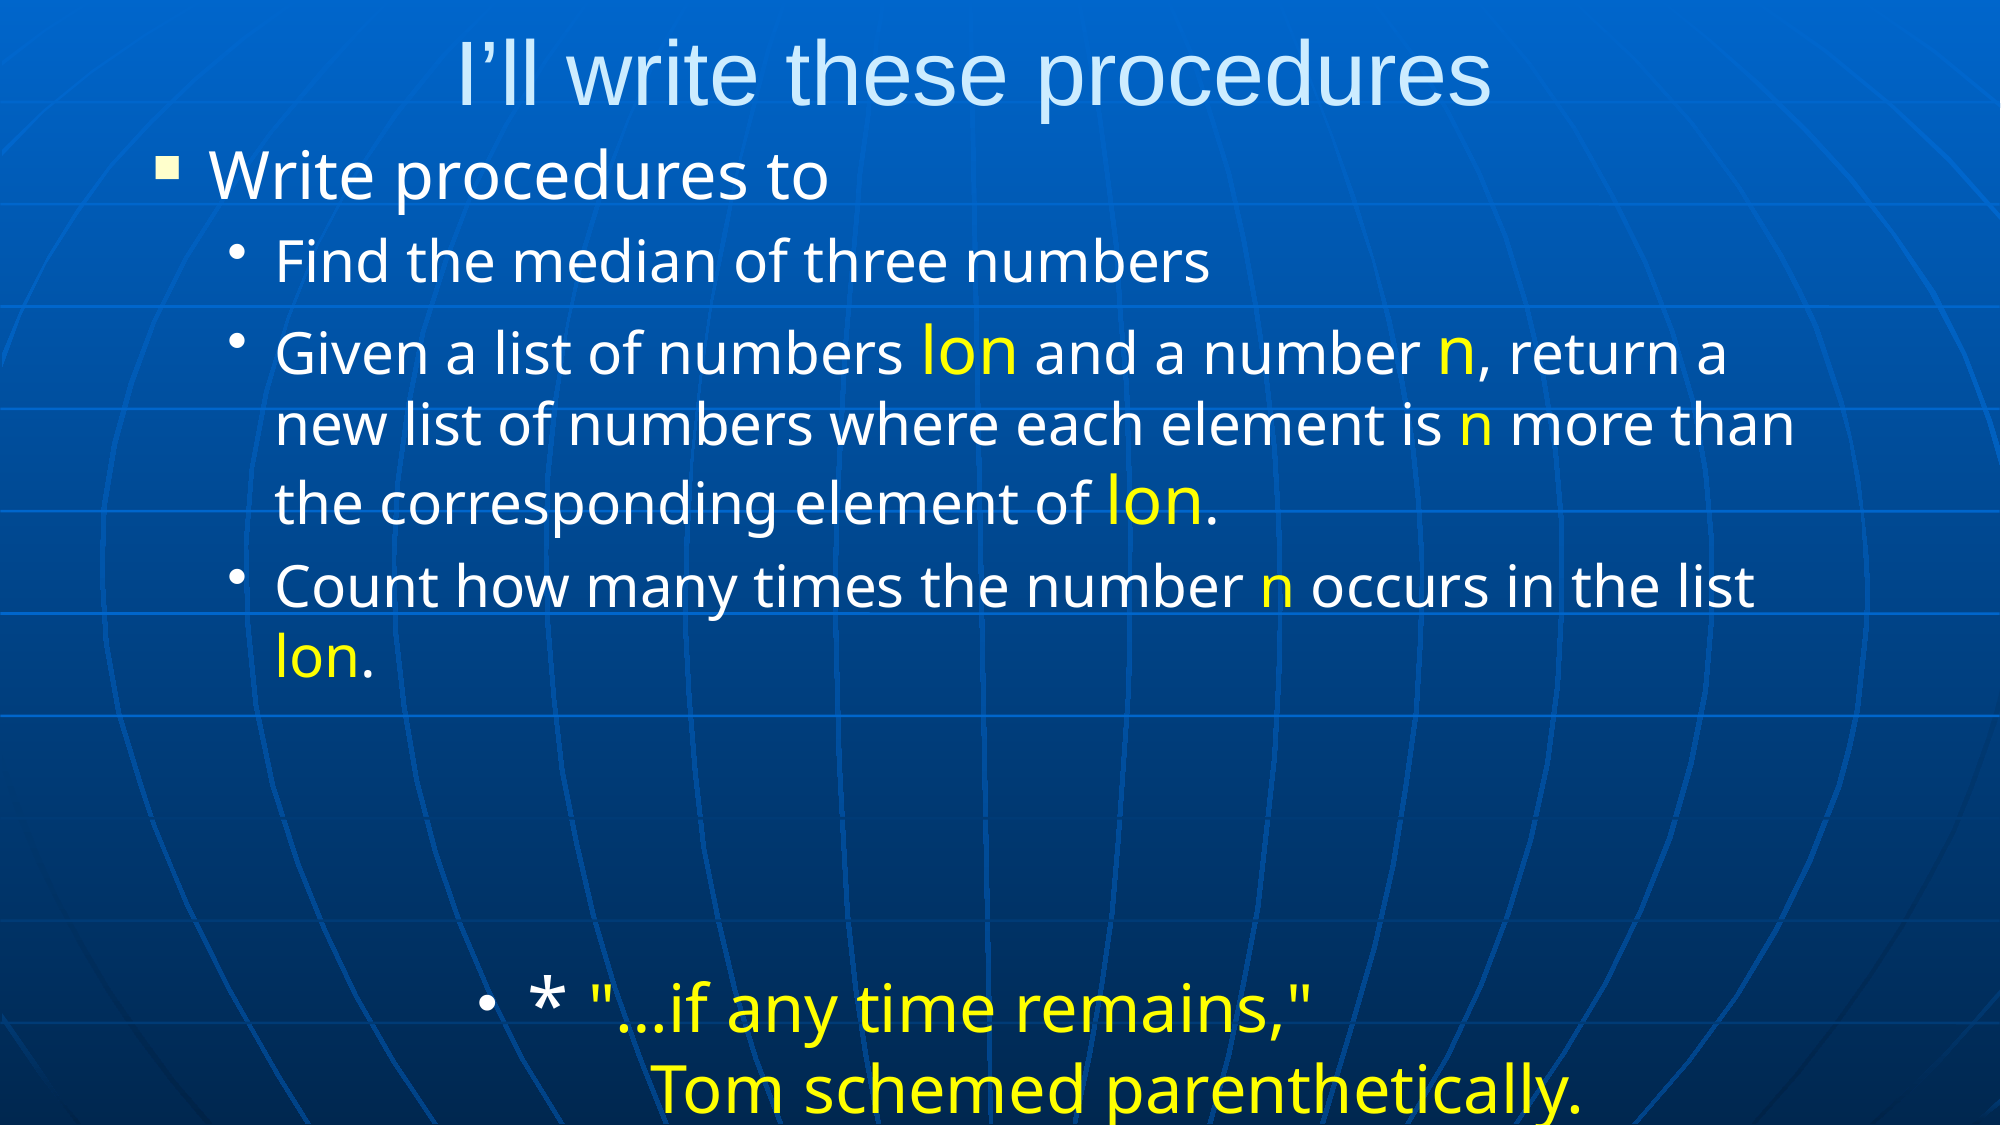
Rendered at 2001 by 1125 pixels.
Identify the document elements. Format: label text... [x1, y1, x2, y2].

list Write procedures to Find the median of three numbers Given a list of numbers lon and a number n, return a new list of numbers where each element is n more than the corresponding element of lon. Count how many times the number n occurs in the list lon. [137, 124, 1813, 869]
title I’ll write these procedures [62, 0, 1888, 163]
text_box * "…if any time remains," Tom schemed parenthetically. [462, 949, 1700, 1125]
